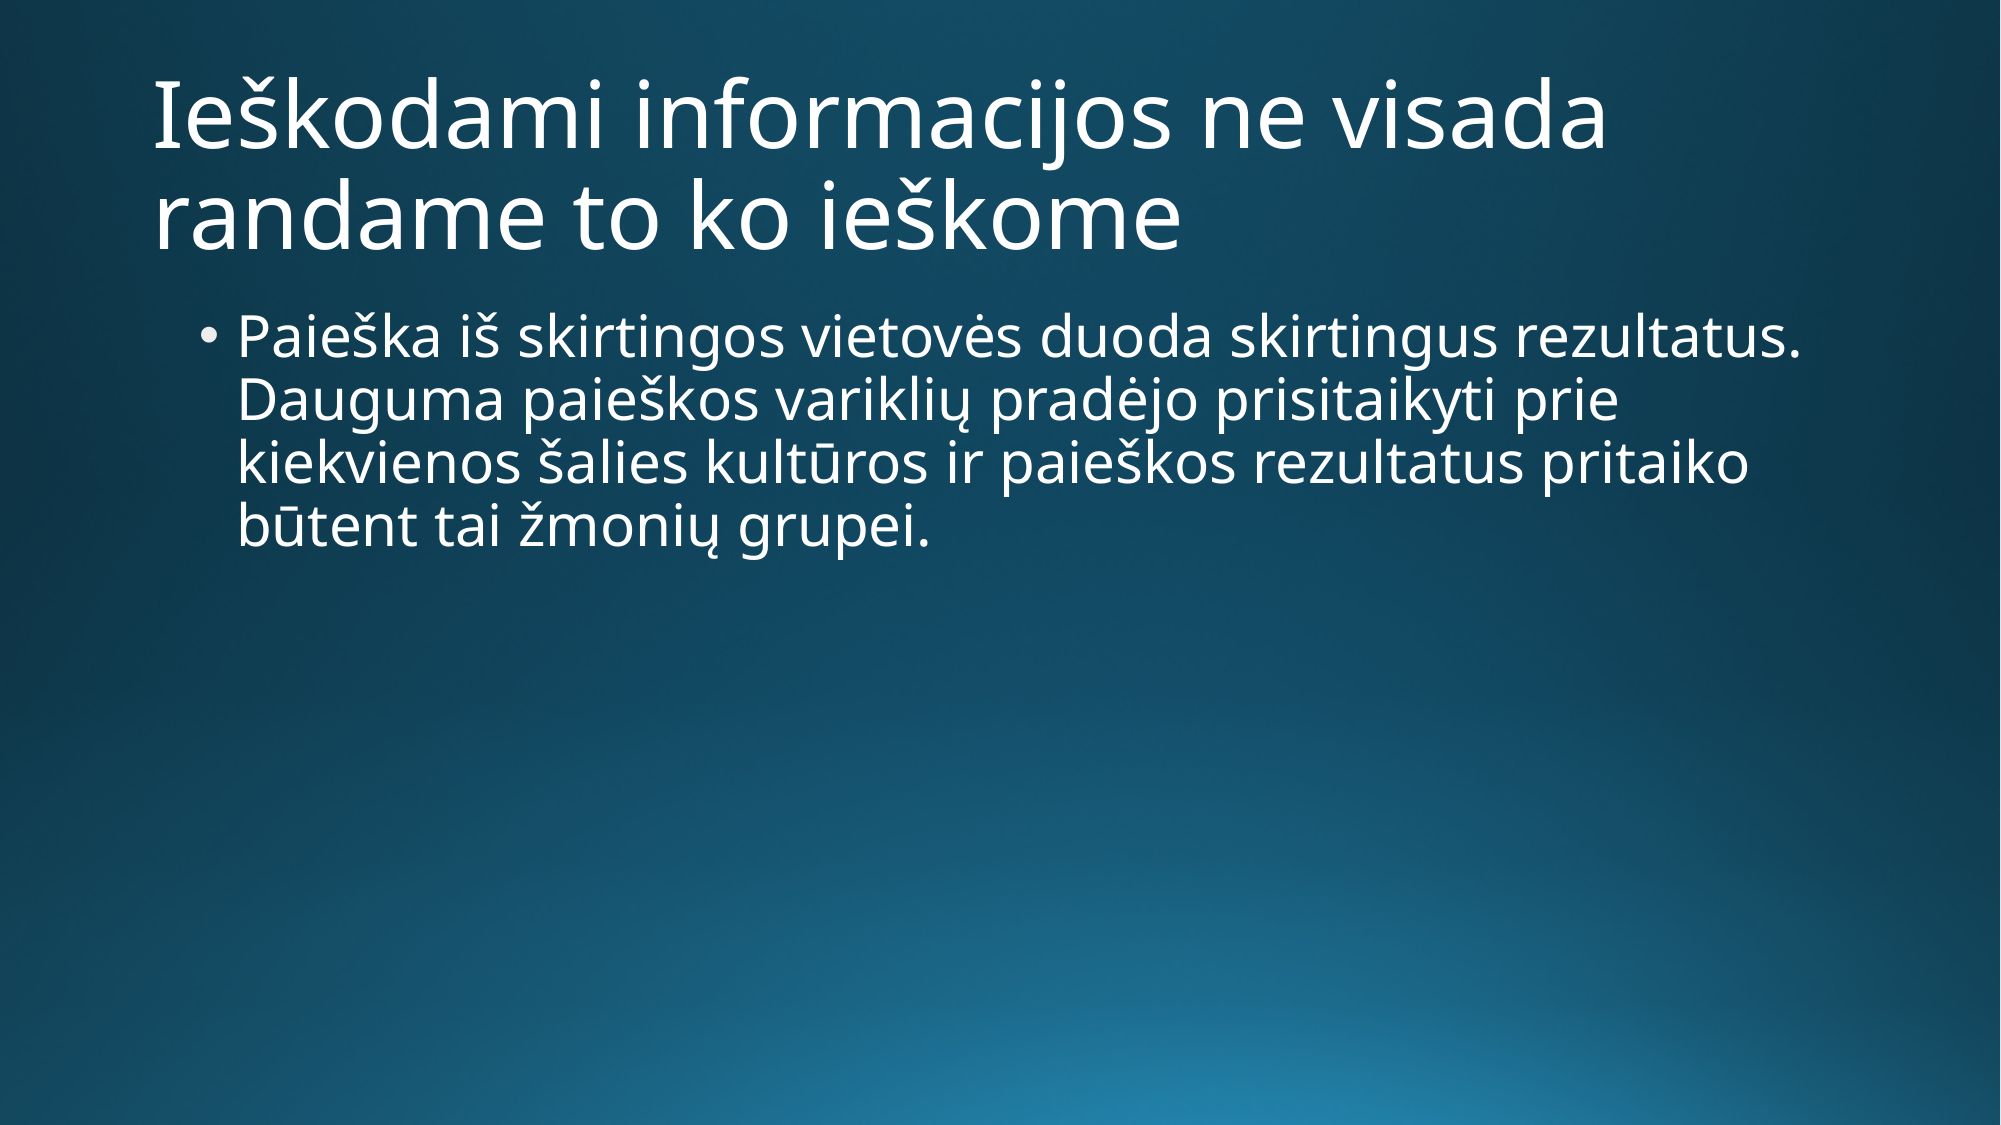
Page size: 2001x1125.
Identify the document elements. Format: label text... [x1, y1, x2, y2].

list Paieška iš skirtingos vietovės duoda skirtingus rezultatus. Dauguma paieškos variklių pradėjo prisitaikyti prie kiekvienos šalies kultūros ir paieškos rezultatus pritaiko būtent tai žmonių grupei. [183, 299, 1863, 1014]
picture [0, 0, 2001, 1125]
title Ieškodami informacijos ne visada randame to ko ieškome [137, 59, 1863, 278]
